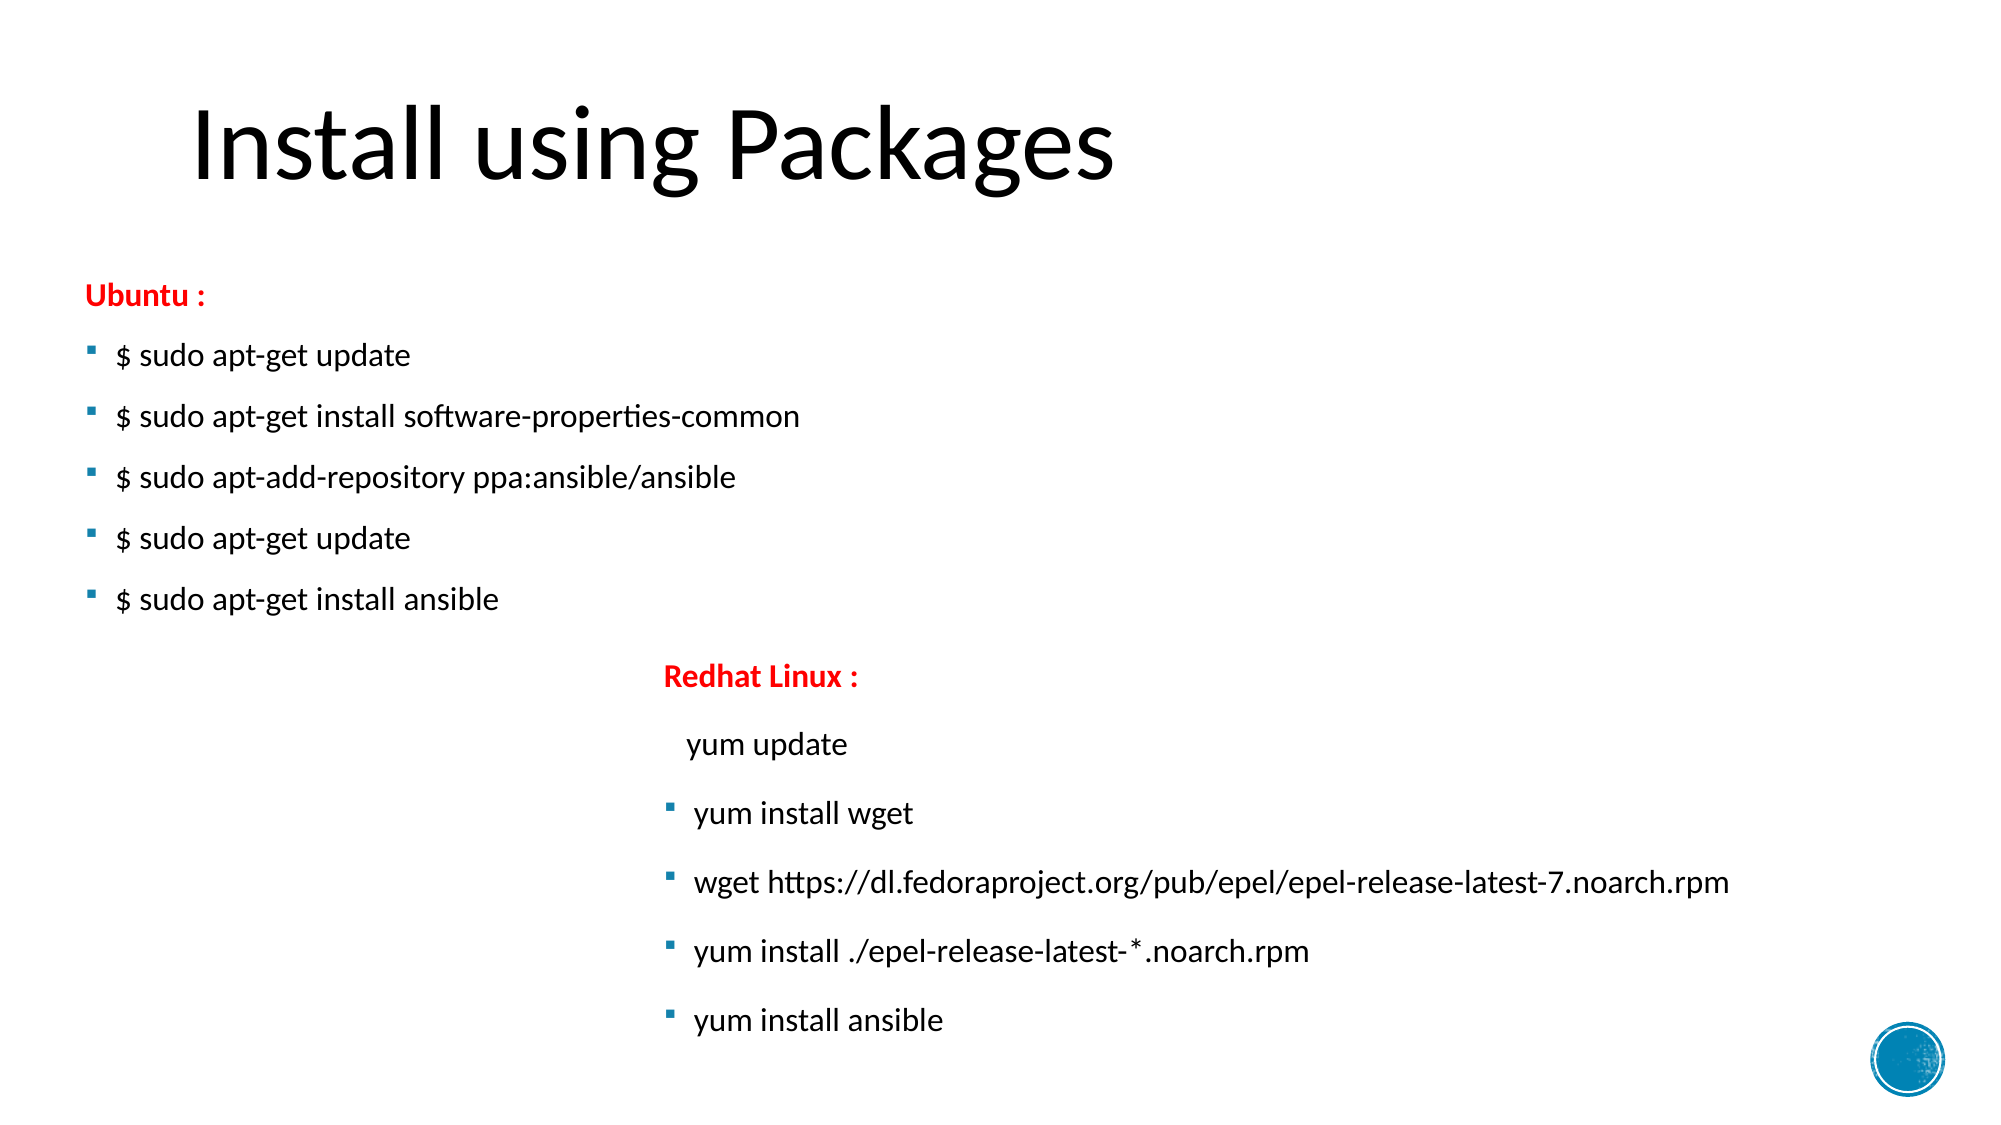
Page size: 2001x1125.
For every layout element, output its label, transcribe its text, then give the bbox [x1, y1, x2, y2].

text_box Redhat Linux : yum update yum install wget wget https://dl.fedoraproject.org/pub/epel/epel-release-latest-7.noarch.rpm yum install ./epel-release-latest-*.noarch.rpm yum install ansible [648, 642, 2000, 965]
list Ubuntu : $ sudo apt-get update $ sudo apt-get install software-properties-common $ sudo apt-add-repository ppa:ansible/ansible $ sudo apt-get update $ sudo apt-get install ansible [70, 261, 1721, 584]
title Install using Packages [175, 79, 1826, 211]
